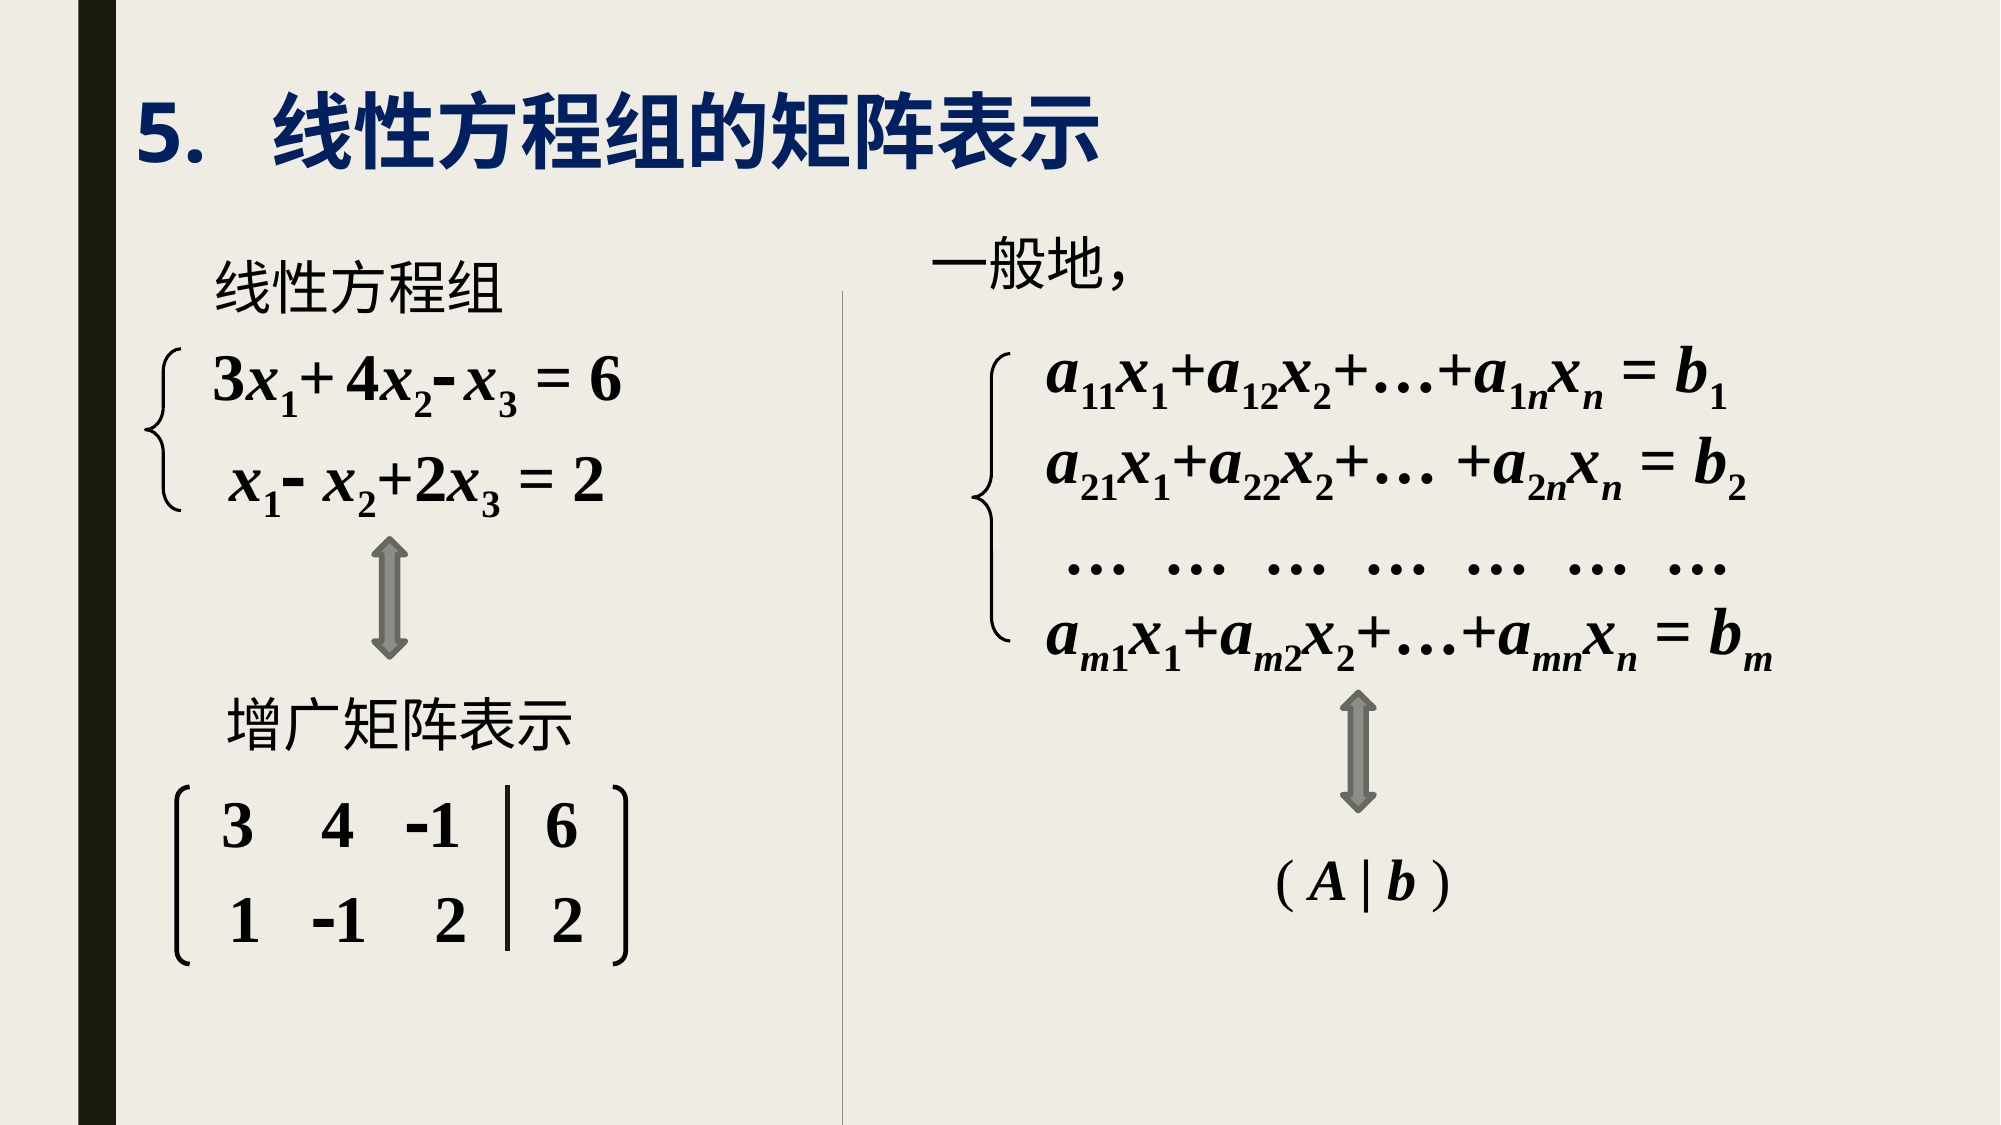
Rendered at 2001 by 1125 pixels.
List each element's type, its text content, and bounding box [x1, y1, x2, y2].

text_box 一般地， [915, 219, 1178, 305]
text_box 增广矩阵表示 [210, 680, 590, 766]
text_box 线性方程组 [198, 243, 520, 326]
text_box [145, 326, 689, 523]
text_box 5. 线性方程组的矩阵表示 [120, 72, 1118, 187]
text_box [1339, 689, 1377, 814]
text_box [371, 535, 409, 660]
text_box 3 4 1 6 [129, 773, 638, 868]
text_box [972, 318, 1827, 657]
text_box ( A | b ) [1261, 834, 1466, 919]
text_box 1 1 2 2 [153, 868, 662, 963]
